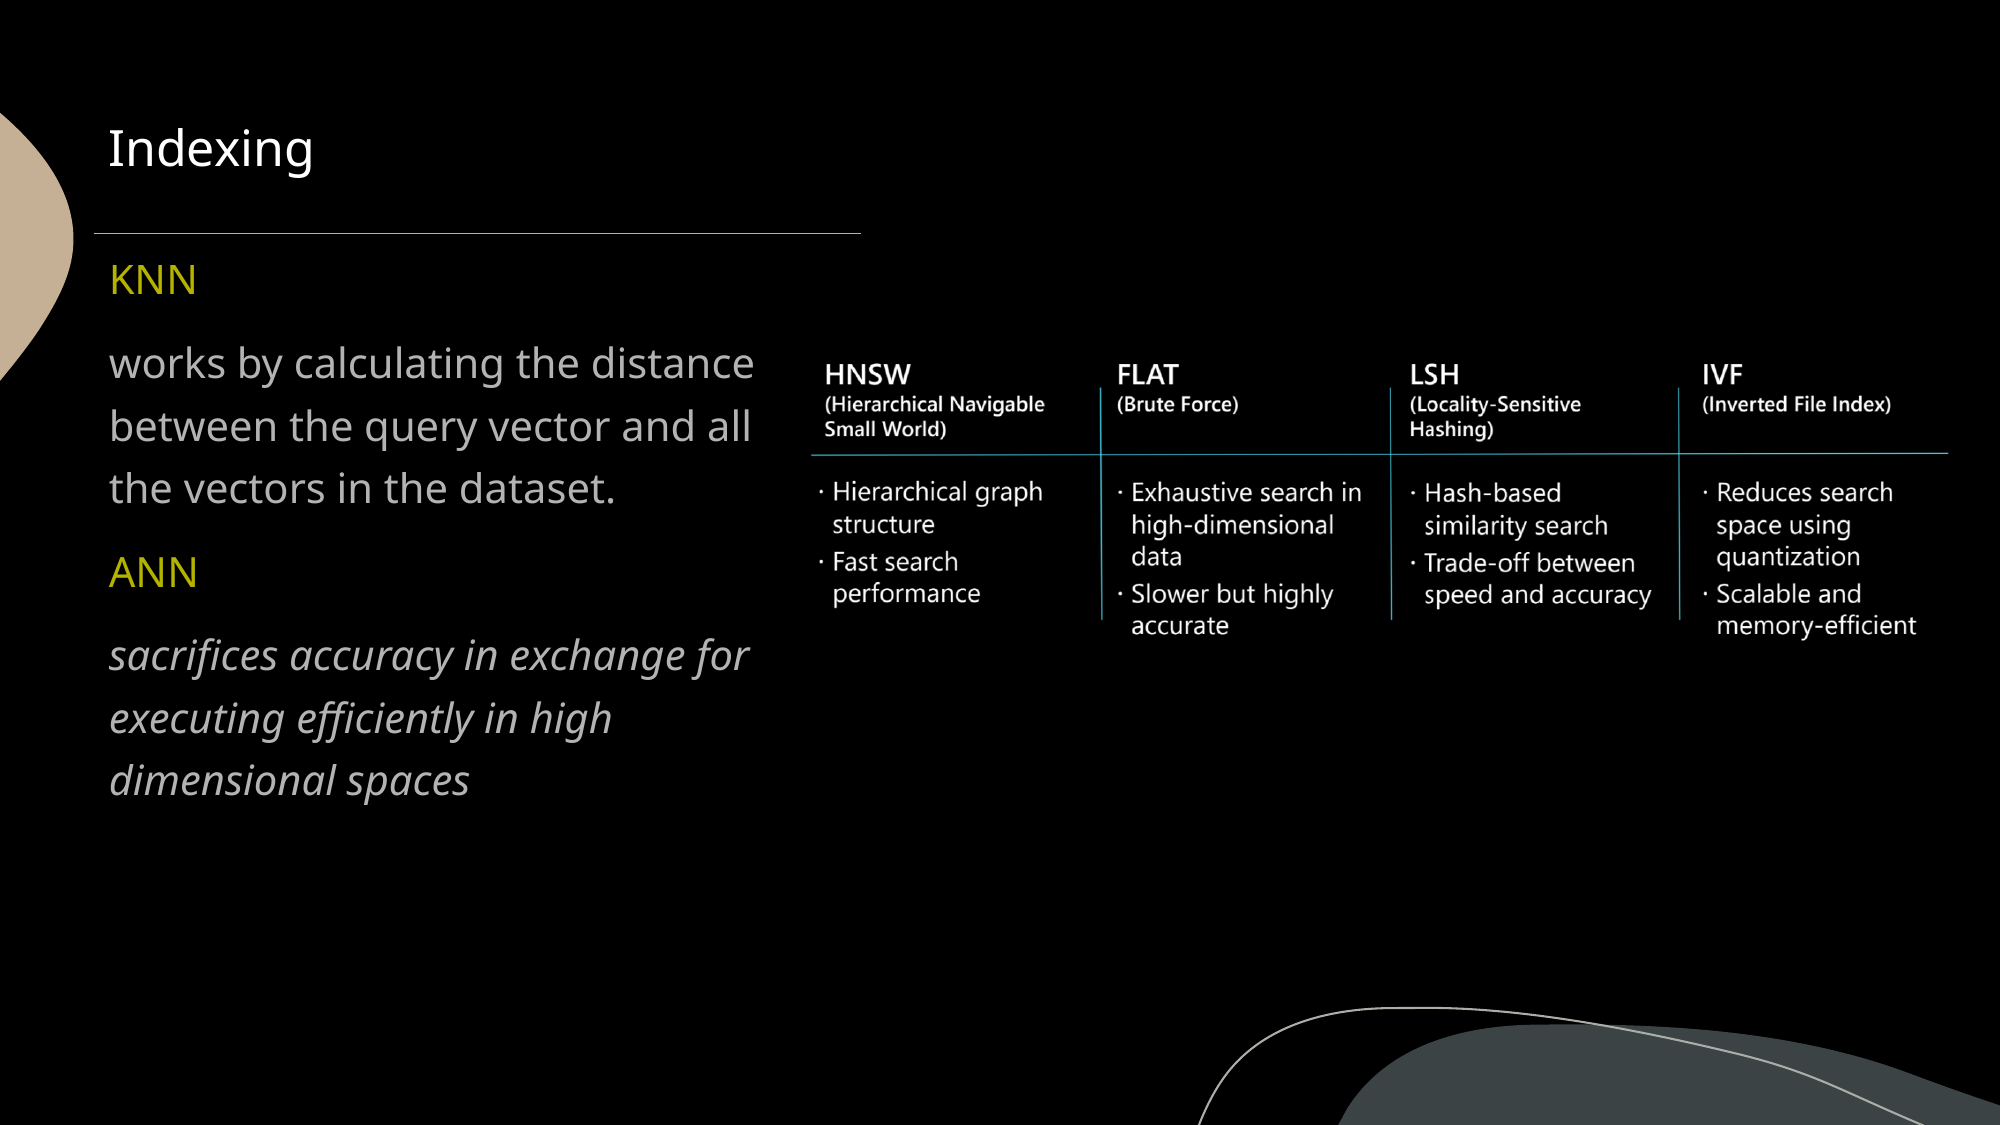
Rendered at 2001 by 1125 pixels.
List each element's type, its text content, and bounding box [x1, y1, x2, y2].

text_box Indexing [93, 109, 822, 185]
picture [801, 349, 1982, 672]
list KNN works by calculating the distance between the query vector and all the vectors in the dataset. ANN sacrifices accuracy in exchange for executing efficiently in high dimensional spaces [93, 234, 776, 985]
